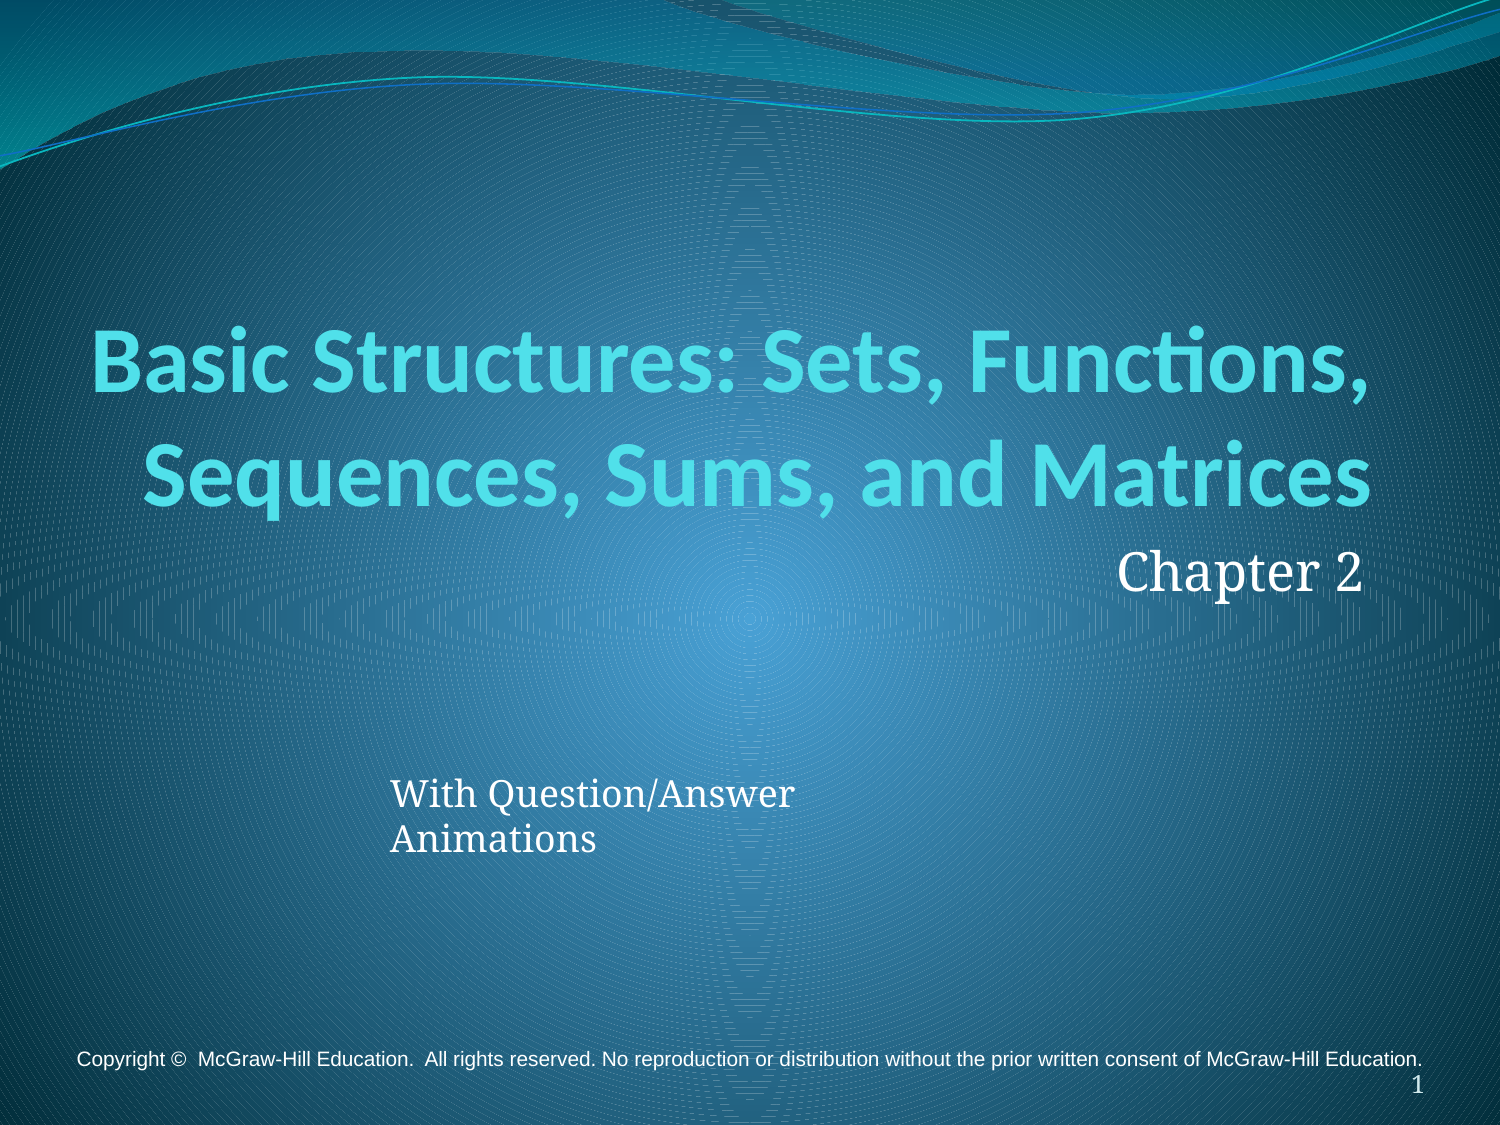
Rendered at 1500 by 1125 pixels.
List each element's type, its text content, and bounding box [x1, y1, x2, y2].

slide_number 1 [1299, 1042, 1425, 1103]
title Basic Structures: Sets, Functions, Sequences, Sums, and Matrices [87, 224, 1376, 525]
text_box Copyright © McGraw-Hill Education. All rights reserved. No reproduction or distribution without the prior written consent of McGraw-Hill Education. [0, 1037, 1500, 1080]
subtitle Chapter 2 [87, 529, 1376, 818]
text_box With Question/Answer Animations [375, 762, 1025, 868]
